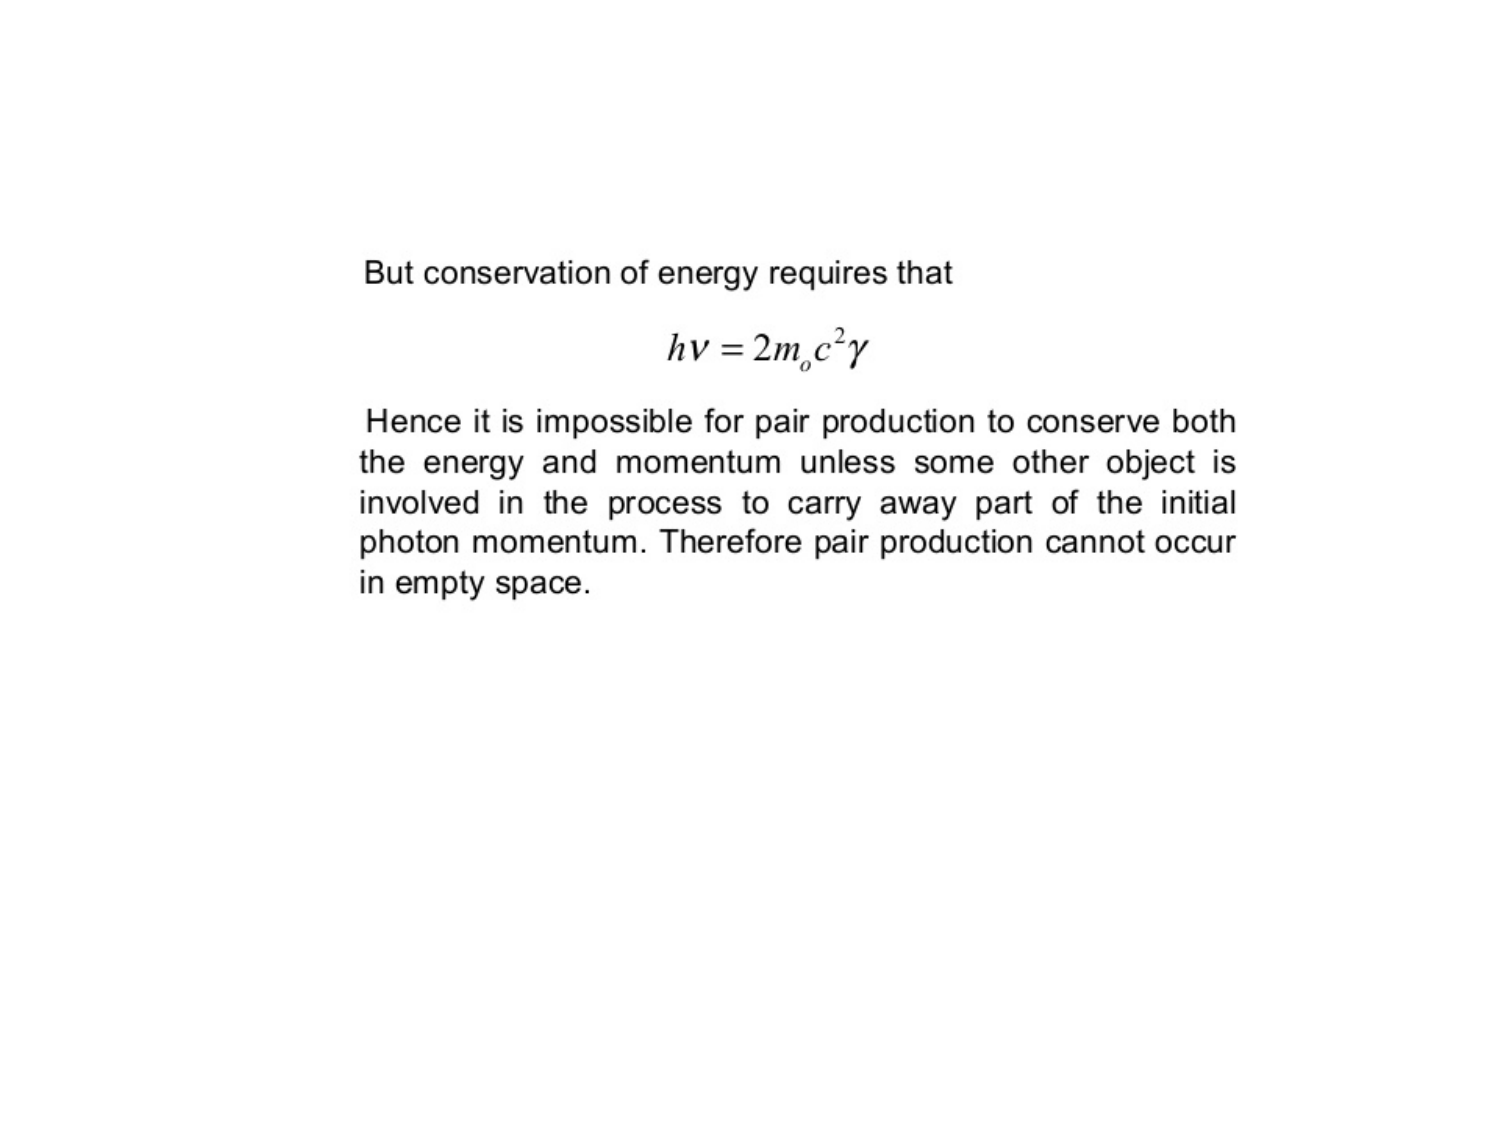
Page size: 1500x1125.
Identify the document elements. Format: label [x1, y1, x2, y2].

picture [299, 187, 1297, 937]
